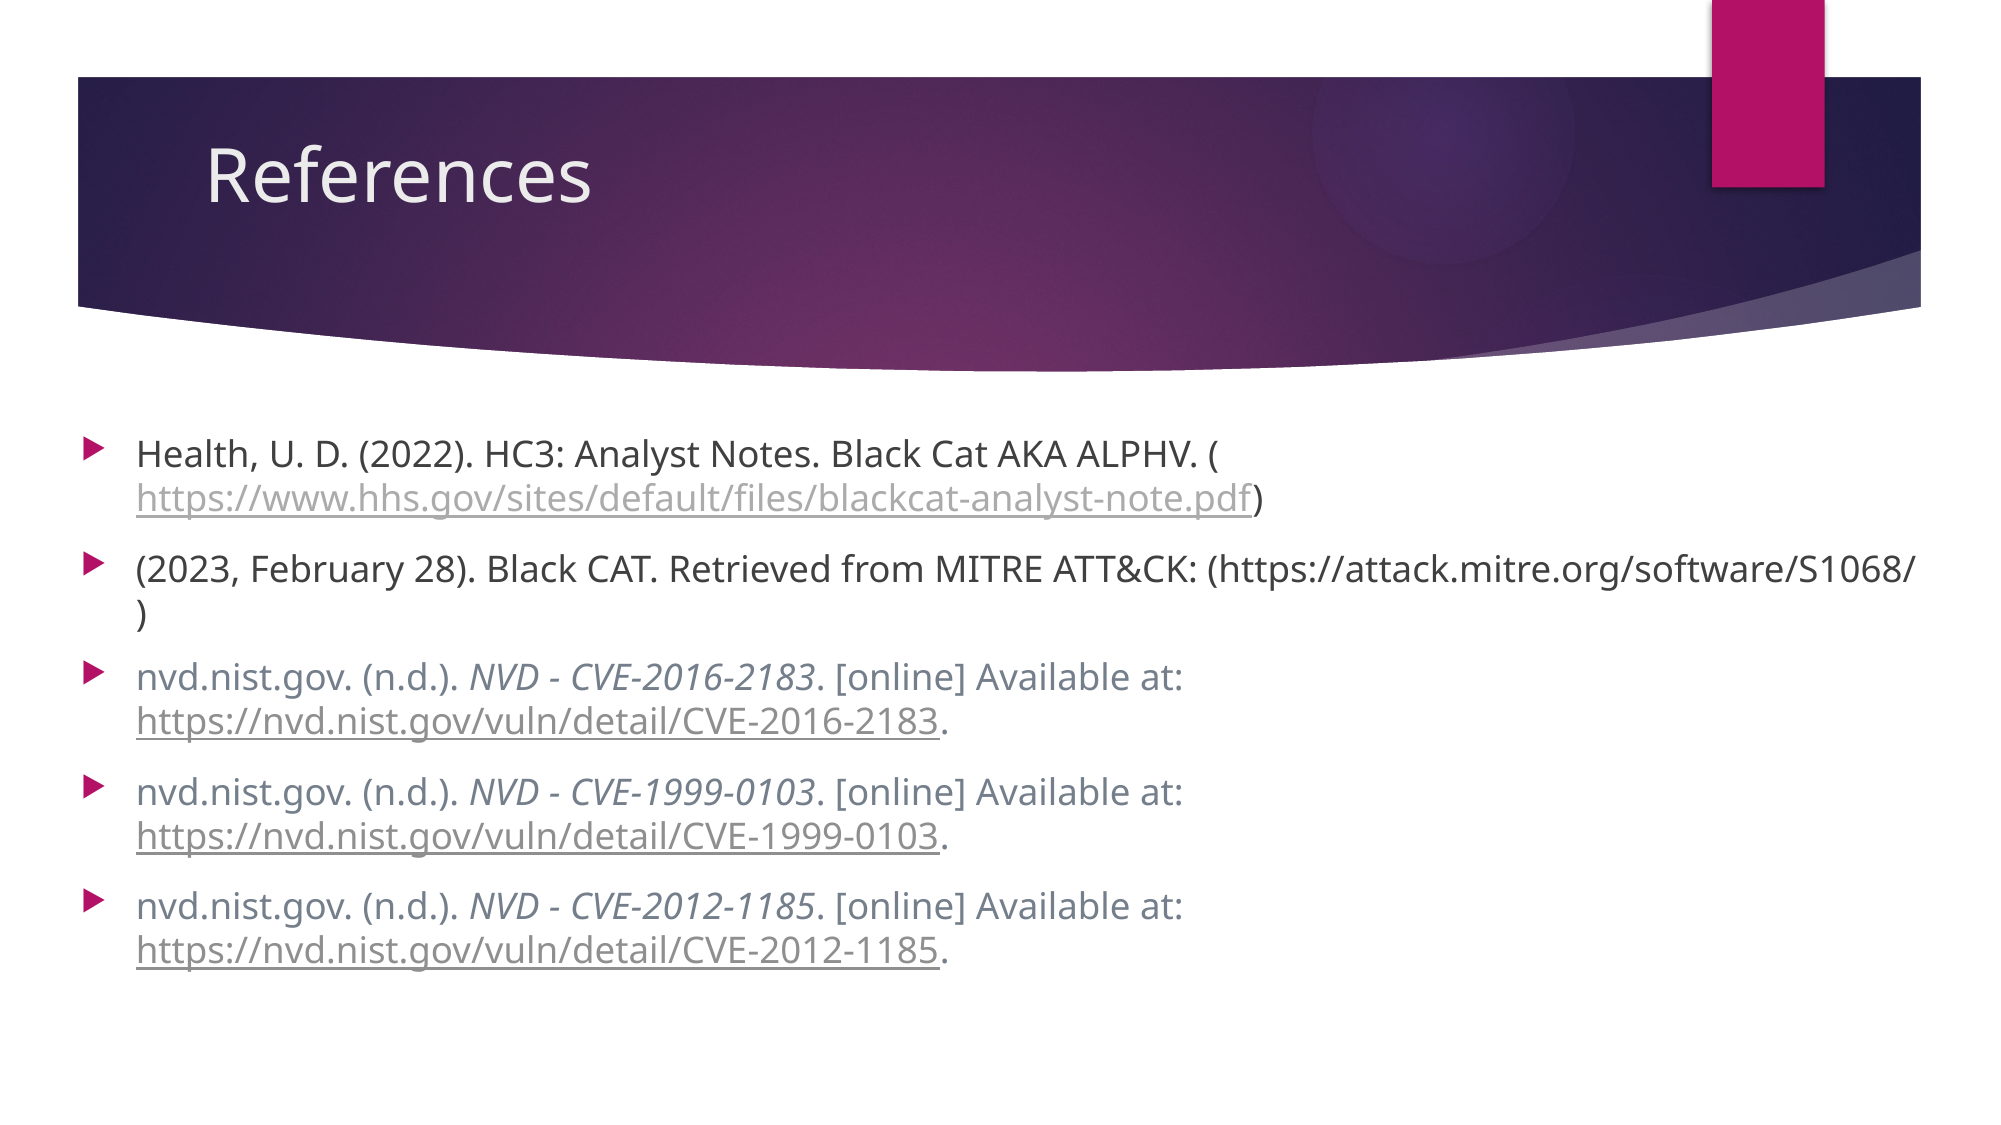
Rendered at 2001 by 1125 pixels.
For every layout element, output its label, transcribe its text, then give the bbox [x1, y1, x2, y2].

list Health, U. D. (2022). HC3: Analyst Notes. Black Cat AKA ALPHV. (https://www.hhs.gov/sites/default/files/blackcat-analyst-note.pdf) (2023, February 28). Black CAT. Retrieved from MITRE ATT&CK: (https://attack.mitre.org/software/S1068/ ) nvd.nist.gov. (n.d.). NVD - CVE-2016-2183. [online] Available at: https://nvd.nist.gov/vuln/detail/CVE-2016-2183. nvd.nist.gov. (n.d.). NVD - CVE-1999-0103. [online] Available at: https://nvd.nist.gov/vuln/detail/CVE-1999-0103. nvd.nist.gov. (n.d.). NVD - CVE-2012-1185. [online] Available at: https://nvd.nist.gov/vuln/detail/CVE-2012-1185. [65, 423, 1935, 988]
title References [189, 159, 1627, 276]
